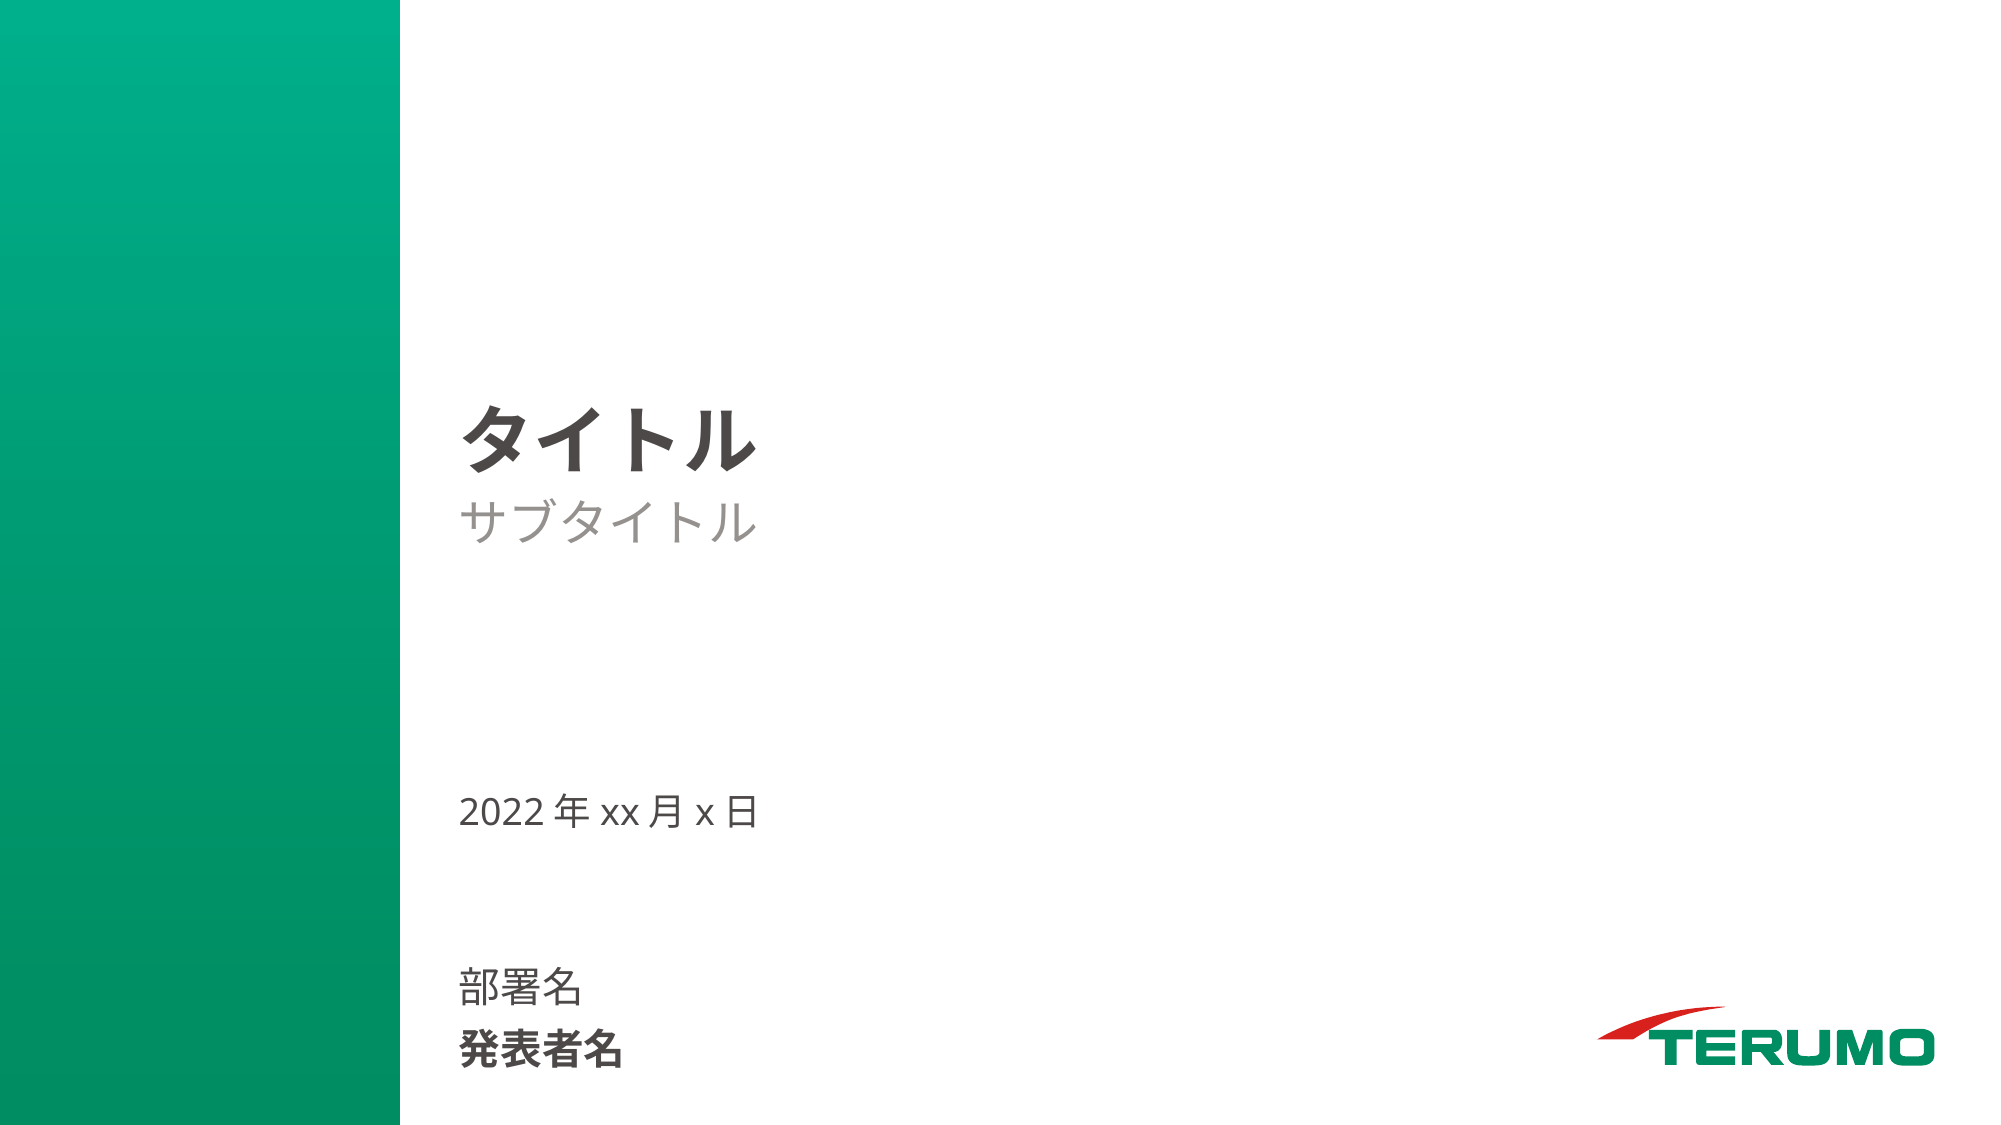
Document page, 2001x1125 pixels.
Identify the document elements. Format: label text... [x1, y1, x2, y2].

text_box 2022年xx月x日 [458, 792, 1050, 828]
text_box タイトル サブタイトル [458, 236, 1894, 709]
text_box 部署名 発表者名 [458, 836, 1522, 1073]
picture [0, 0, 400, 1125]
